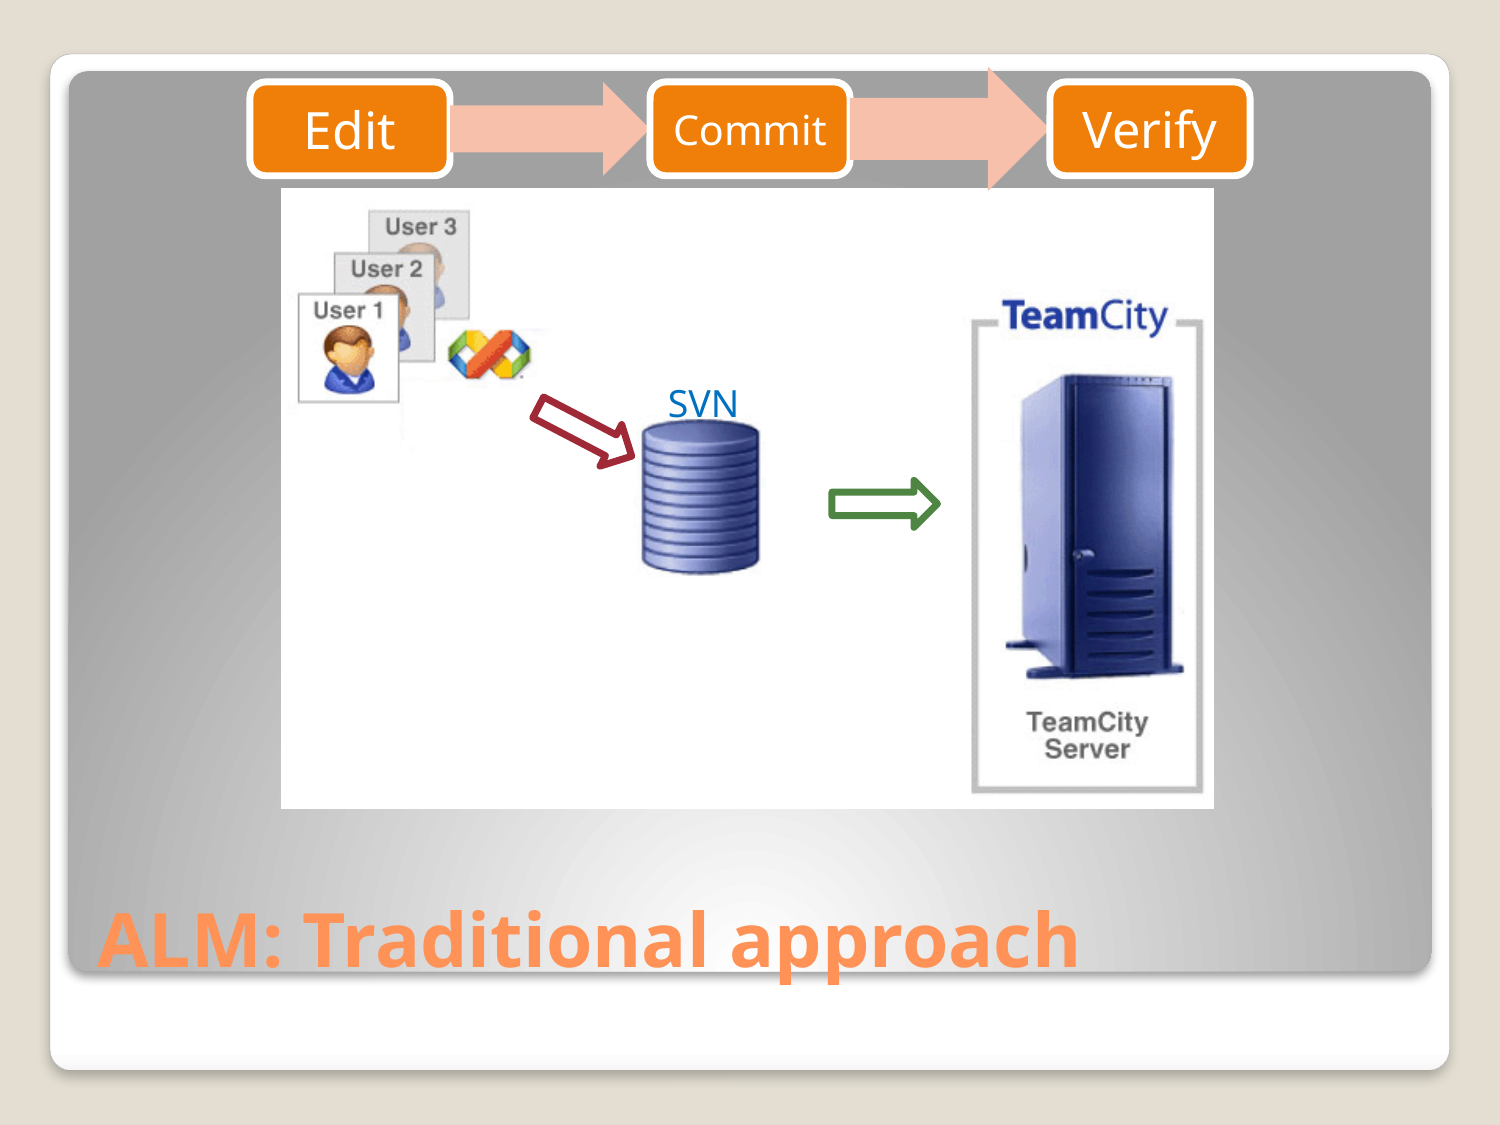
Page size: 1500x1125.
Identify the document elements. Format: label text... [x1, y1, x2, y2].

picture [280, 187, 1215, 809]
title ALM: Traditional approach [82, 817, 1425, 990]
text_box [249, 81, 1251, 176]
